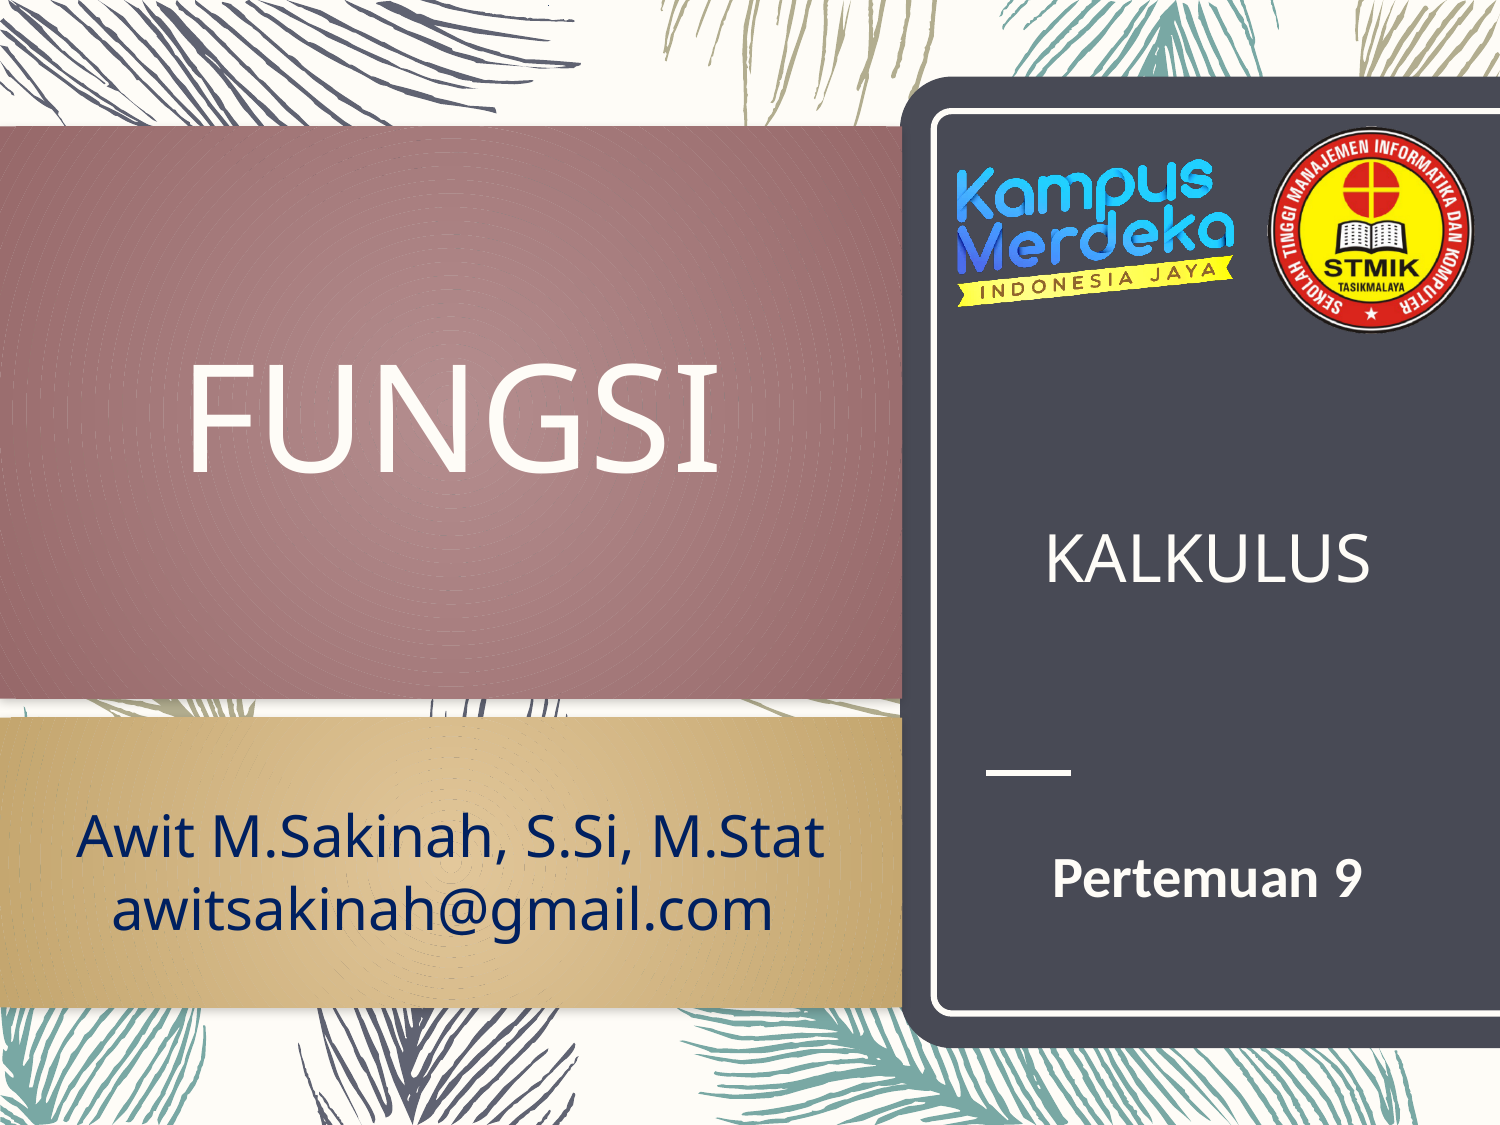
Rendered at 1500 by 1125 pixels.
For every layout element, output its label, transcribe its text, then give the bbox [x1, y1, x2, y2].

subtitle Pertemuan 9 [974, 811, 1442, 982]
picture [1266, 126, 1475, 334]
title KALKULUS [974, 167, 1442, 718]
text_box FUNGSI [0, 126, 903, 699]
picture [957, 159, 1234, 308]
text_box Awit M.Sakinah, S.Si, M.Stat awitsakinah@gmail.com [0, 717, 903, 1008]
